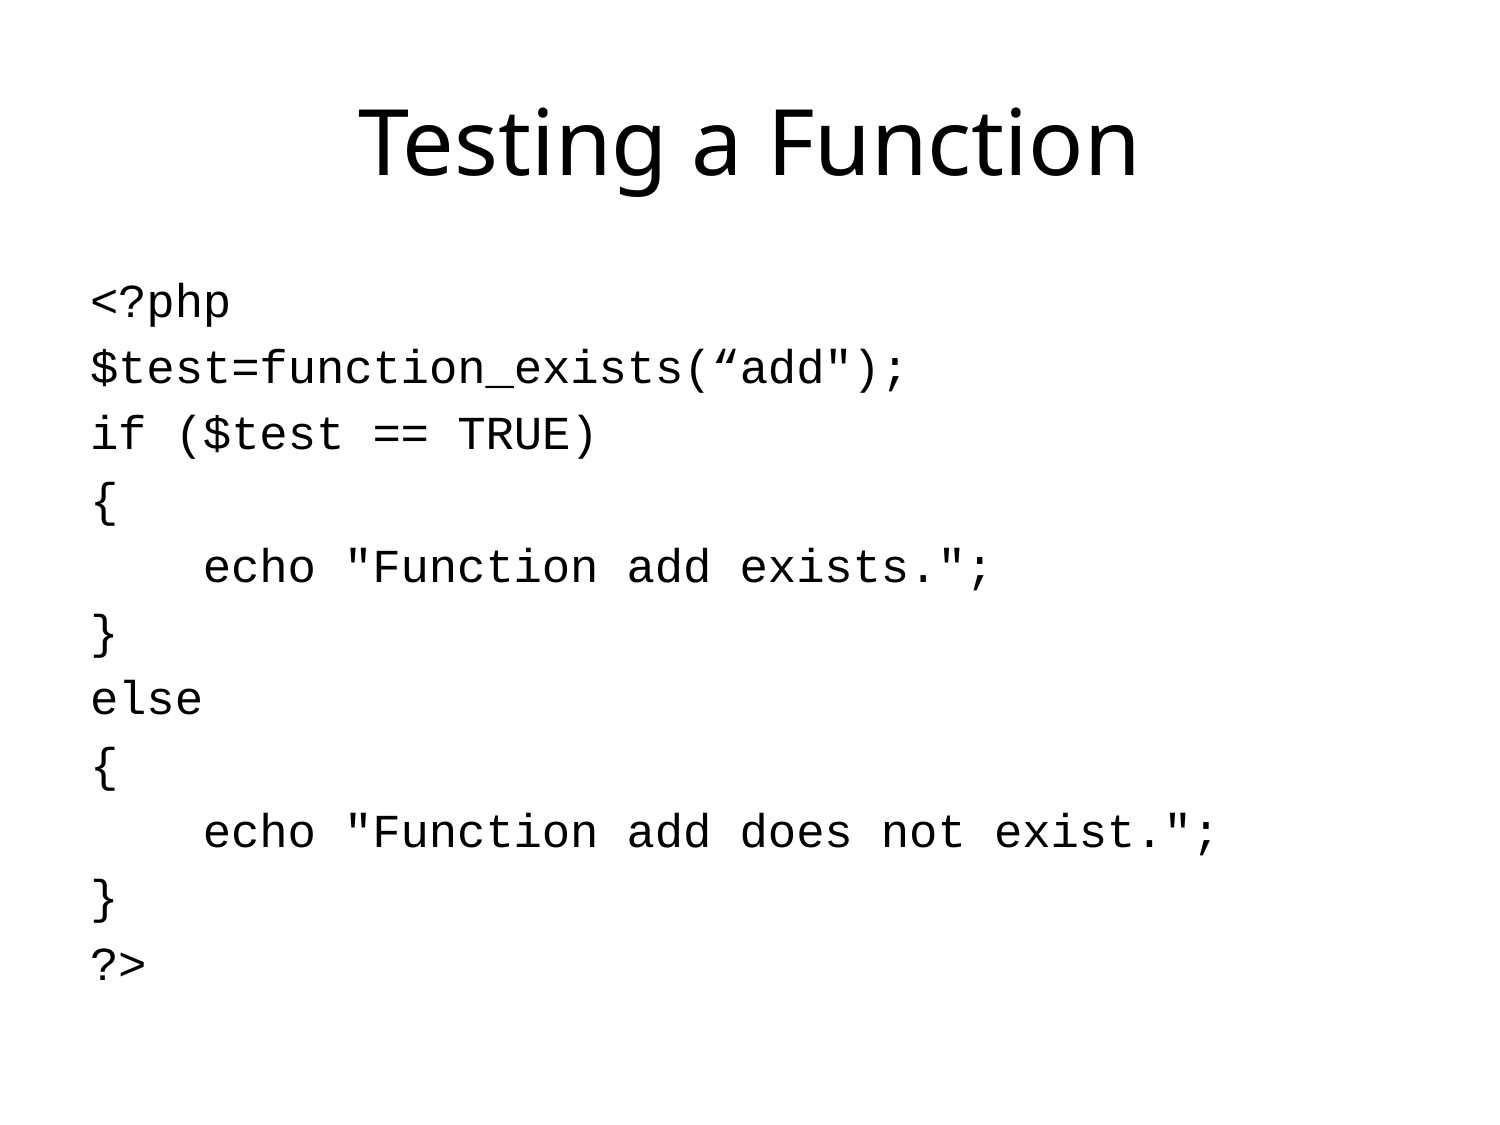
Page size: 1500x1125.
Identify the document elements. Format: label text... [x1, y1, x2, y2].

list <?php $test=function_exists(“add"); if ($test == TRUE) { echo "Function add exists."; } else { echo "Function add does not exist."; } ?> [75, 262, 1425, 1005]
title Testing a Function [75, 45, 1425, 233]
